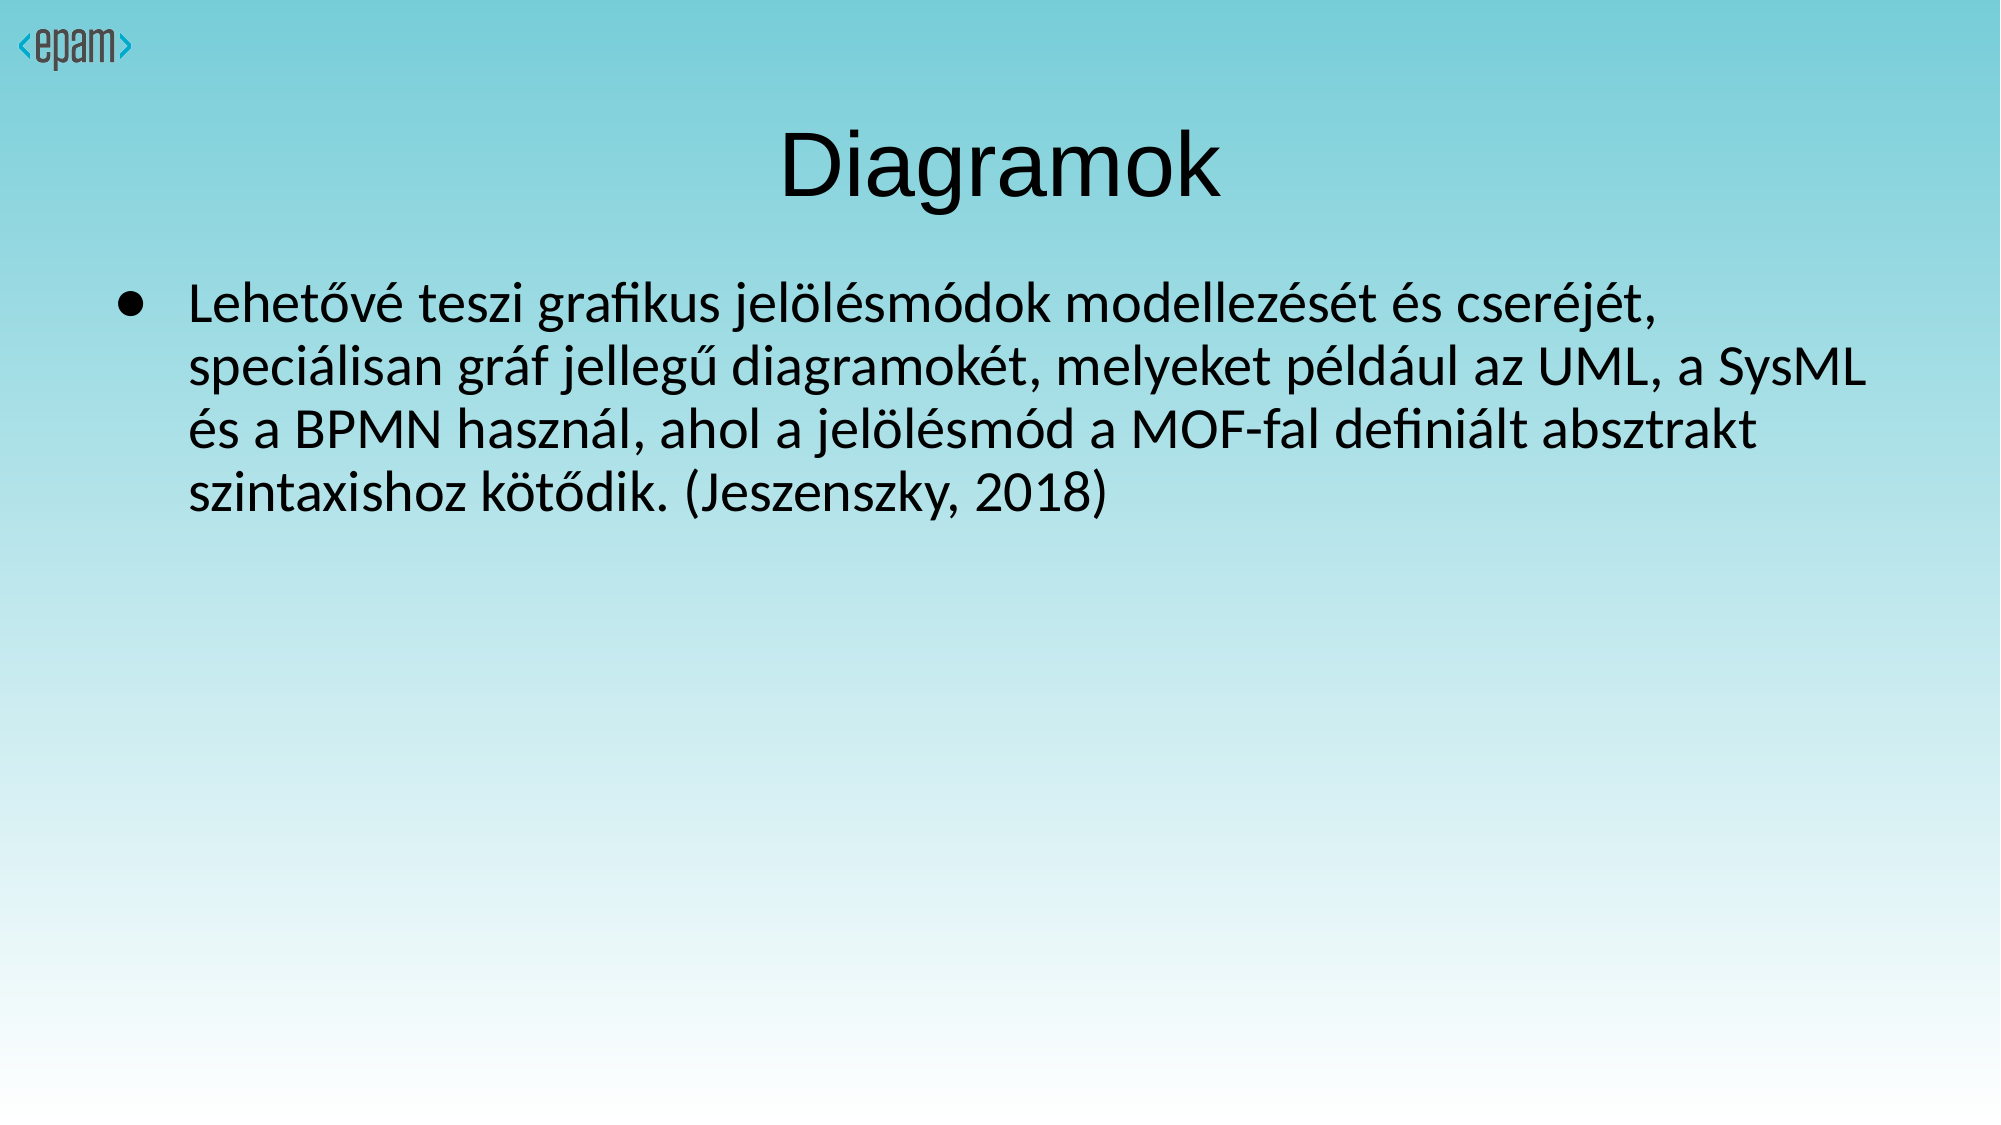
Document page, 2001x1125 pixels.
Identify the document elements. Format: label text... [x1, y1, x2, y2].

list Lehetővé teszi grafikus jelölésmódok modellezését és cseréjét, speciálisan gráf jellegű diagramokét, melyeket például az UML, a SysML és a BPMN használ, ahol a jelölésmód a MOF-fal definiált absztrakt szintaxishoz kötődik. (Jeszenszky, 2018) [68, 252, 1932, 1000]
picture [13, 28, 136, 72]
title Diagramok [68, 97, 1932, 223]
